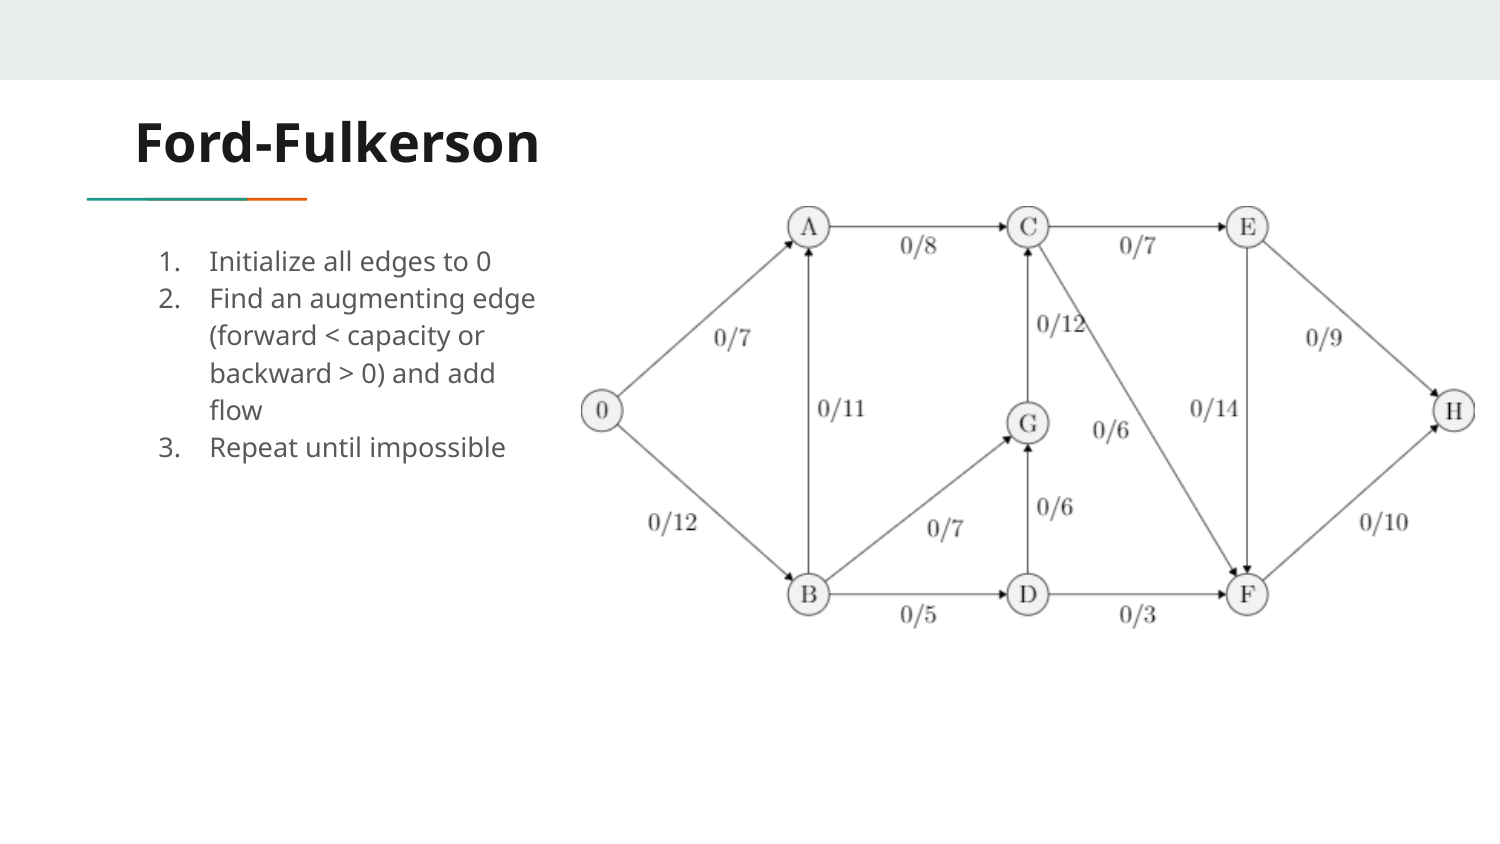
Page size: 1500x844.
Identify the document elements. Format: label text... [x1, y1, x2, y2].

picture [581, 206, 1476, 635]
list Initialize all edges to 0 Find an augmenting edge (forward < capacity or backward > 0) and add flow Repeat until impossible [119, 224, 557, 596]
title Ford-Fulkerson [119, 93, 1381, 182]
